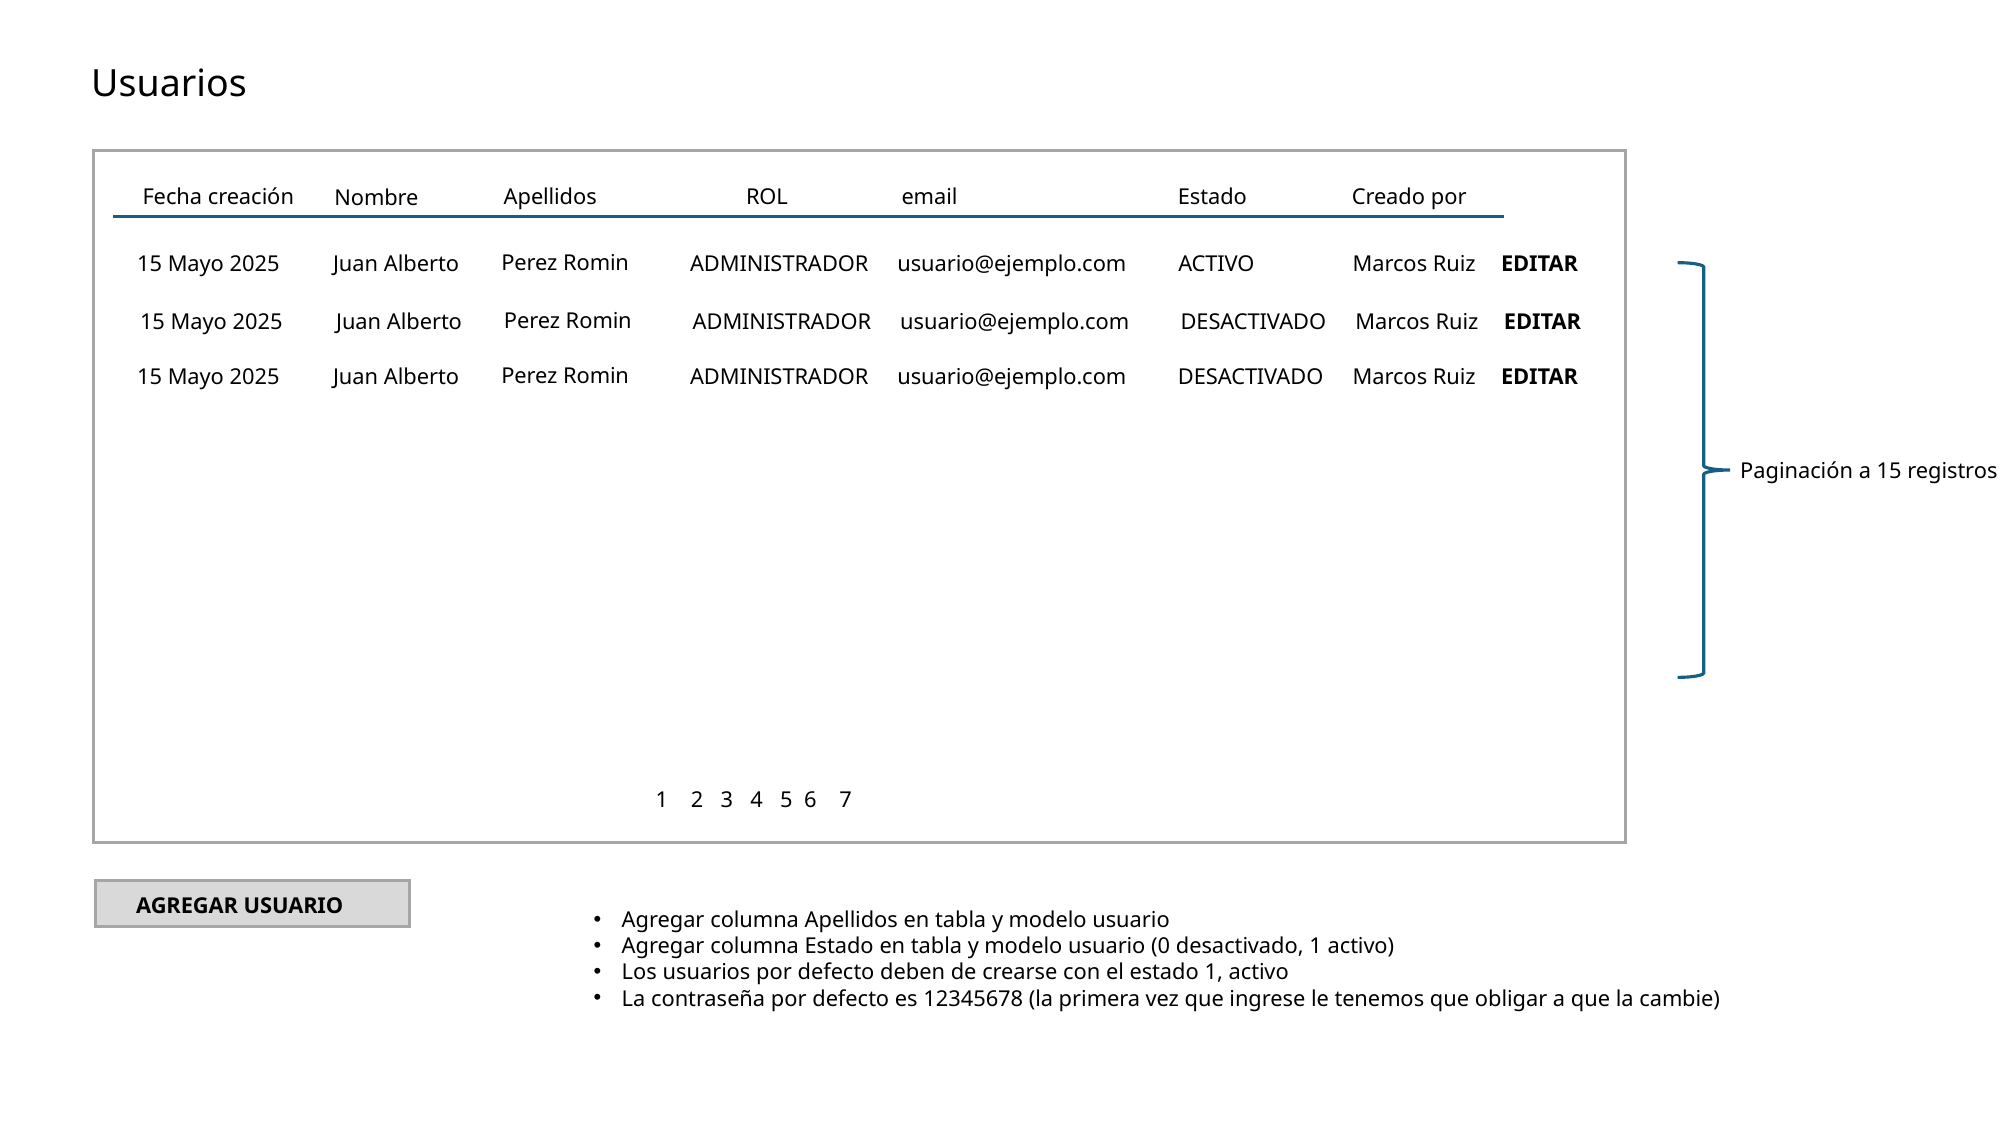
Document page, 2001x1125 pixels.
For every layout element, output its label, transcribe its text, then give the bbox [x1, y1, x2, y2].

text_box Estado [1163, 175, 1262, 216]
text_box DESACTIVADO [1165, 300, 1340, 342]
text_box Juan Alberto [318, 242, 475, 283]
text_box usuario@ejemplo.com [882, 242, 1142, 283]
text_box Paginación a 15 registros [1725, 449, 2000, 491]
text_box Usuarios [76, 51, 262, 112]
text_box Nombre [319, 175, 434, 215]
text_box Juan Alberto [321, 300, 477, 342]
text_box [1677, 261, 1731, 679]
text_box 1 2 3 4 5 6 7 [640, 777, 868, 819]
text_box Agregar columna Apellidos en tabla y modelo usuario Agregar columna Estado en tabla y modelo usuario (0 desactivado, 1 activo) Los usuarios por defecto deben de crearse con el estado 1, activo La contraseña por defecto es 12345678 (la primera vez que ingrese le tenemos que obligar a que la cambie) [578, 898, 1737, 1018]
text_box usuario@ejemplo.com [885, 300, 1145, 342]
text_box ACTIVO [1163, 242, 1270, 283]
text_box Perez Romin [489, 299, 647, 341]
text_box Perez Romin [486, 241, 644, 283]
text_box ADMINISTRADOR [677, 300, 885, 342]
text_box Apellidos [488, 175, 612, 216]
text_box ADMINISTRADOR [675, 355, 882, 397]
text_box 15 Mayo 2025 [125, 299, 298, 341]
text_box Marcos Ruiz [1340, 300, 1494, 342]
text_box Fecha creación [127, 175, 310, 215]
text_box Marcos Ruiz [1337, 242, 1491, 283]
text_box email [886, 175, 973, 215]
text_box AGREGAR USUARIO [121, 884, 359, 926]
text_box [92, 149, 1627, 844]
text_box ADMINISTRADOR [675, 242, 882, 283]
text_box ROL [731, 175, 803, 215]
text_box [94, 879, 411, 928]
text_box Juan Alberto [318, 355, 475, 397]
text_box Perez Romin [486, 354, 644, 396]
text_box Creado por [1337, 175, 1482, 216]
text_box DESACTIVADO [1163, 355, 1337, 397]
text_box EDITAR [1486, 241, 1593, 283]
text_box Marcos Ruiz [1337, 355, 1491, 397]
text_box 15 Mayo 2025 [122, 354, 295, 396]
text_box EDITAR [1486, 354, 1593, 396]
text_box 15 Mayo 2025 [122, 241, 295, 283]
text_box usuario@ejemplo.com [882, 355, 1142, 397]
text_box EDITAR [1489, 299, 1596, 341]
